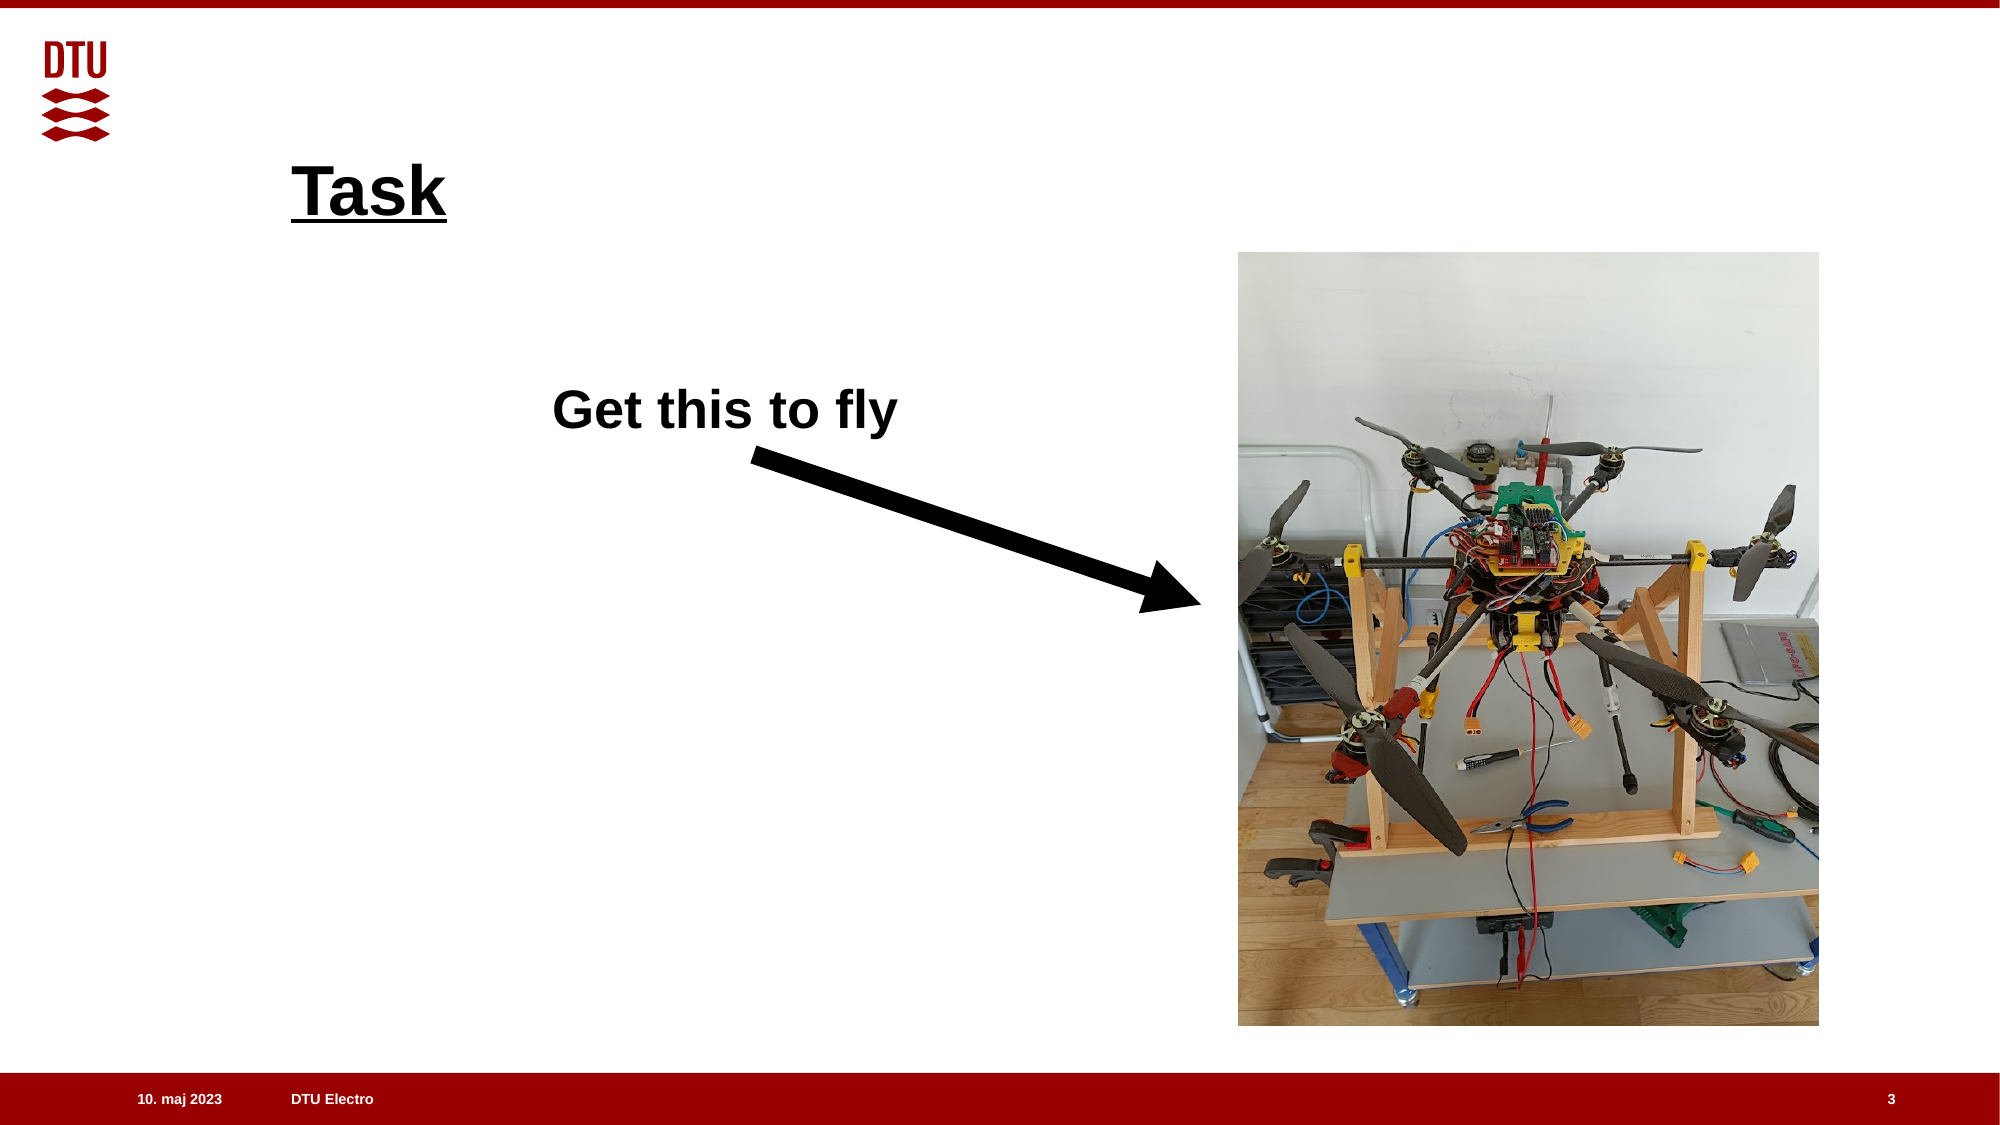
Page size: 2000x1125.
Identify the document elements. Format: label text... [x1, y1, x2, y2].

slide_number 3 [1887, 1073, 1959, 1125]
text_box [753, 455, 1202, 605]
title Task [291, 69, 1819, 230]
text_box Get this to fly [537, 359, 970, 455]
picture [1238, 252, 1819, 1026]
